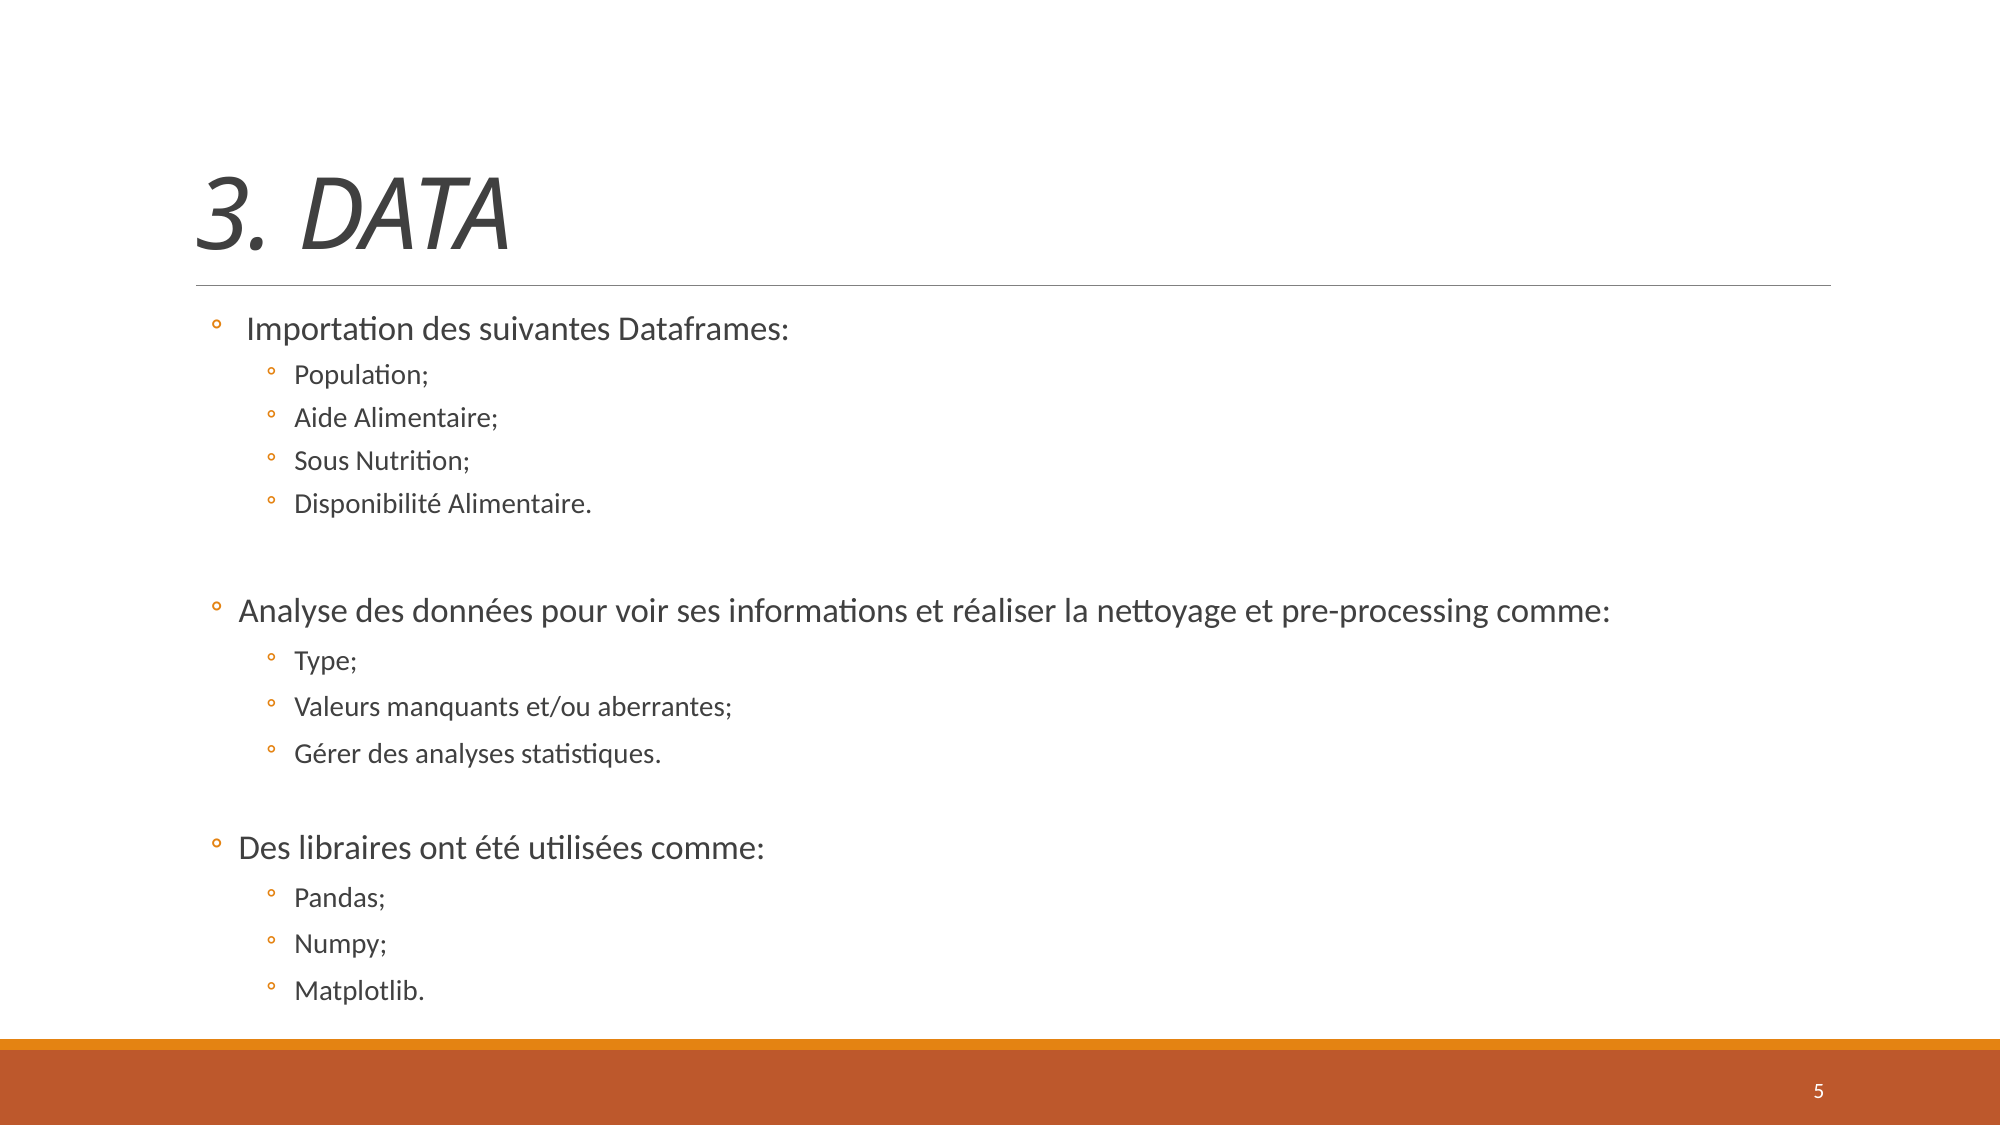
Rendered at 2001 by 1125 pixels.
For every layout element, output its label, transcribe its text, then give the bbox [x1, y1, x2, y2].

list Importation des suivantes Dataframes: Population; Aide Alimentaire; Sous Nutrition; Disponibilité Alimentaire. Analyse des données pour voir ses informations et réaliser la nettoyage et pre-processing comme: Type; Valeurs manquants et/ou aberrantes; Gérer des analyses statistiques. Des libraires ont été utilisées comme: Pandas; Numpy; Matplotlib. [180, 302, 1830, 1017]
slide_number 5 [1624, 1059, 1840, 1120]
title 3. DATA [180, 39, 1830, 278]
